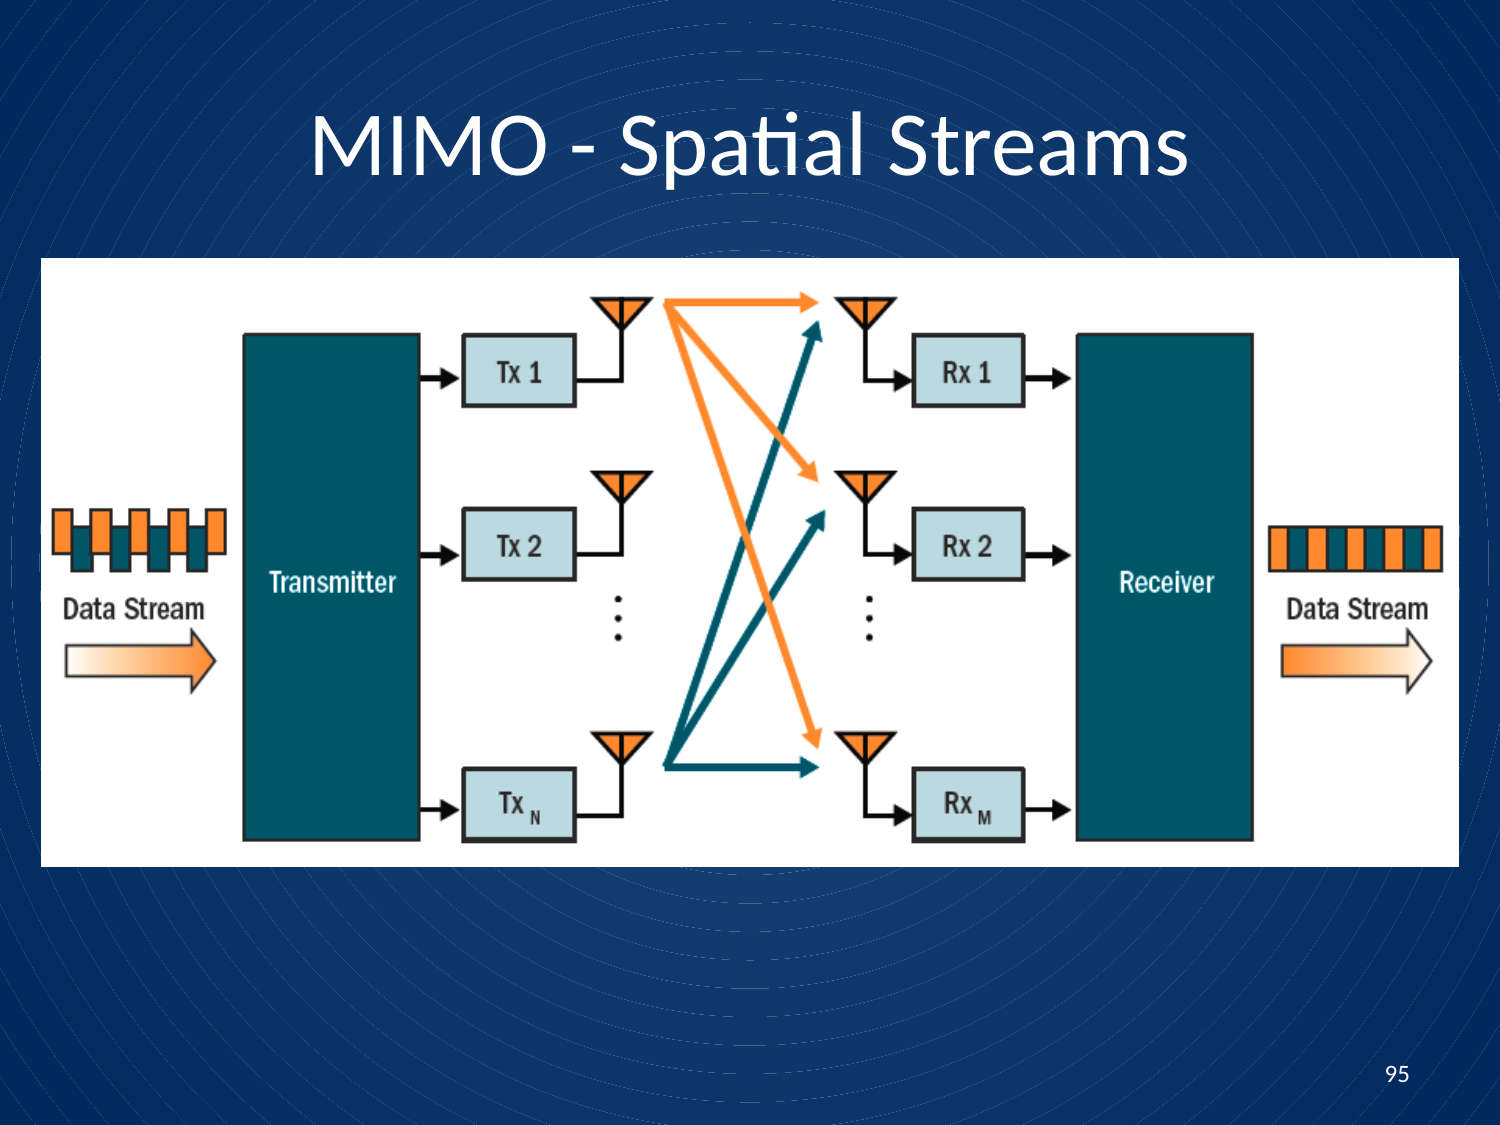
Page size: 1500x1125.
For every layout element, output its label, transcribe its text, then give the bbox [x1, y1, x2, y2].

title MIMO - Spatial Streams [75, 45, 1425, 233]
slide_number 95 [1074, 1042, 1425, 1103]
picture [41, 258, 1459, 867]
